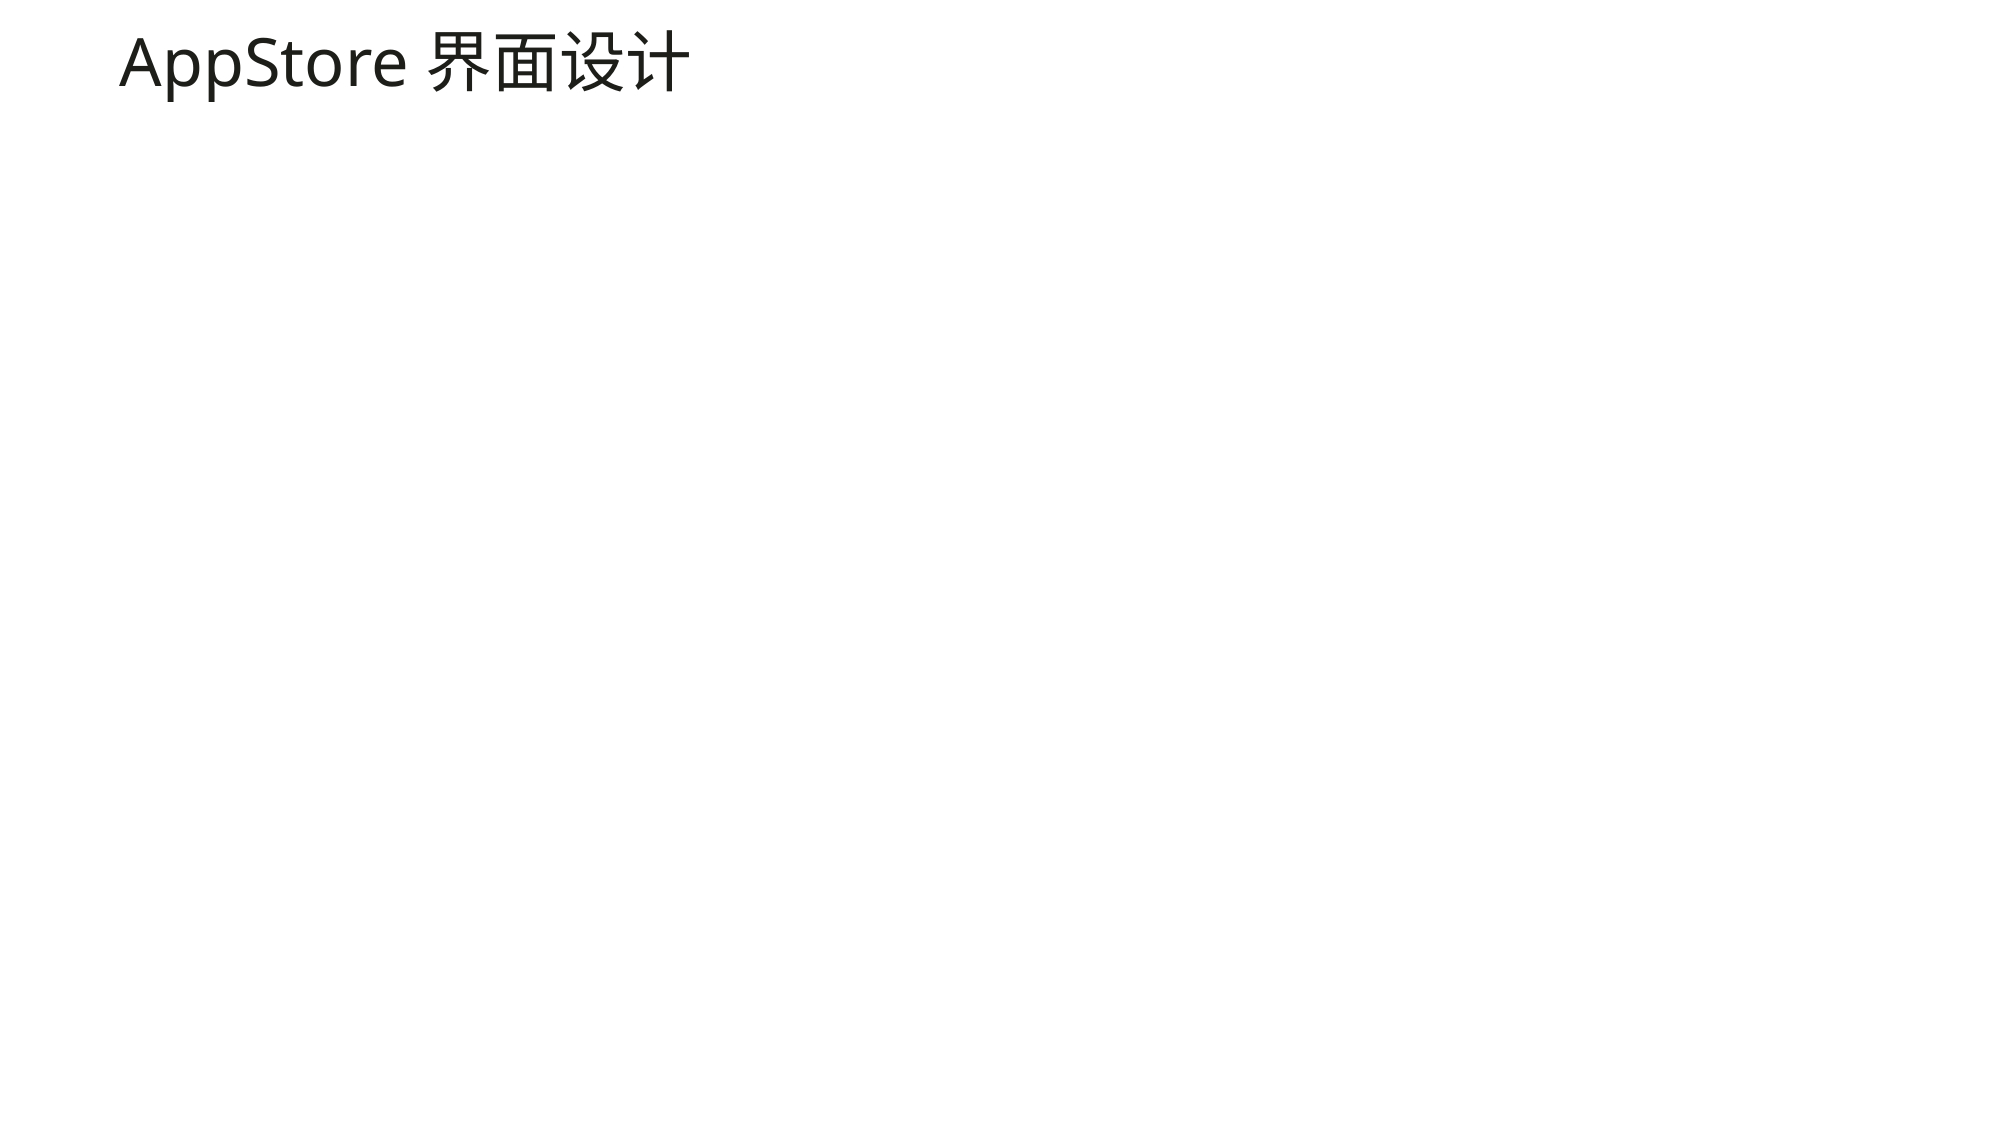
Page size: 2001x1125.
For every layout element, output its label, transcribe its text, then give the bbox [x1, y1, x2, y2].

subtitle AppStore界面设计 [119, 27, 1882, 122]
